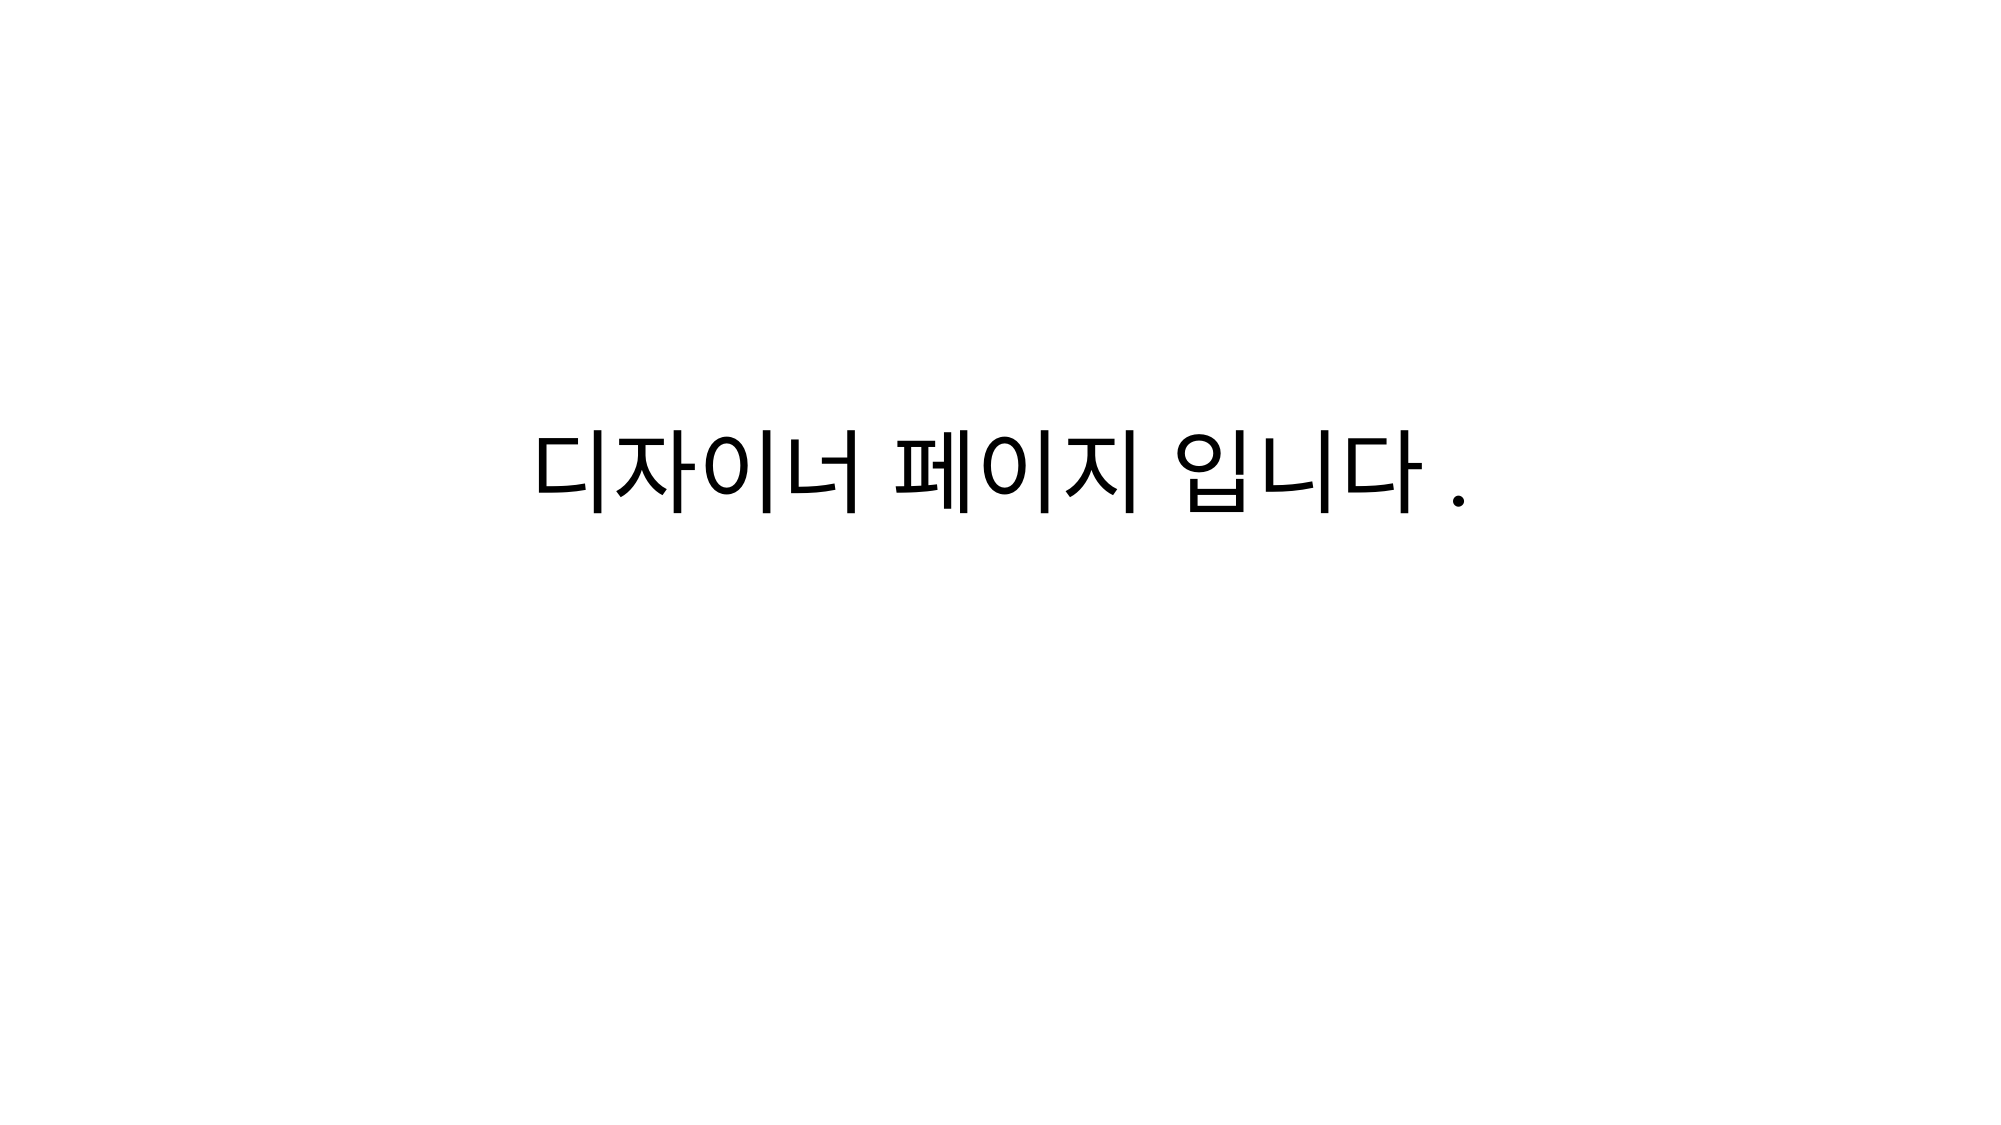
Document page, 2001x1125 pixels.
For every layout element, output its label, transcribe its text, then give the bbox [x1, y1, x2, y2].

title 디자이너 페이지 입니다. [150, 349, 1850, 591]
